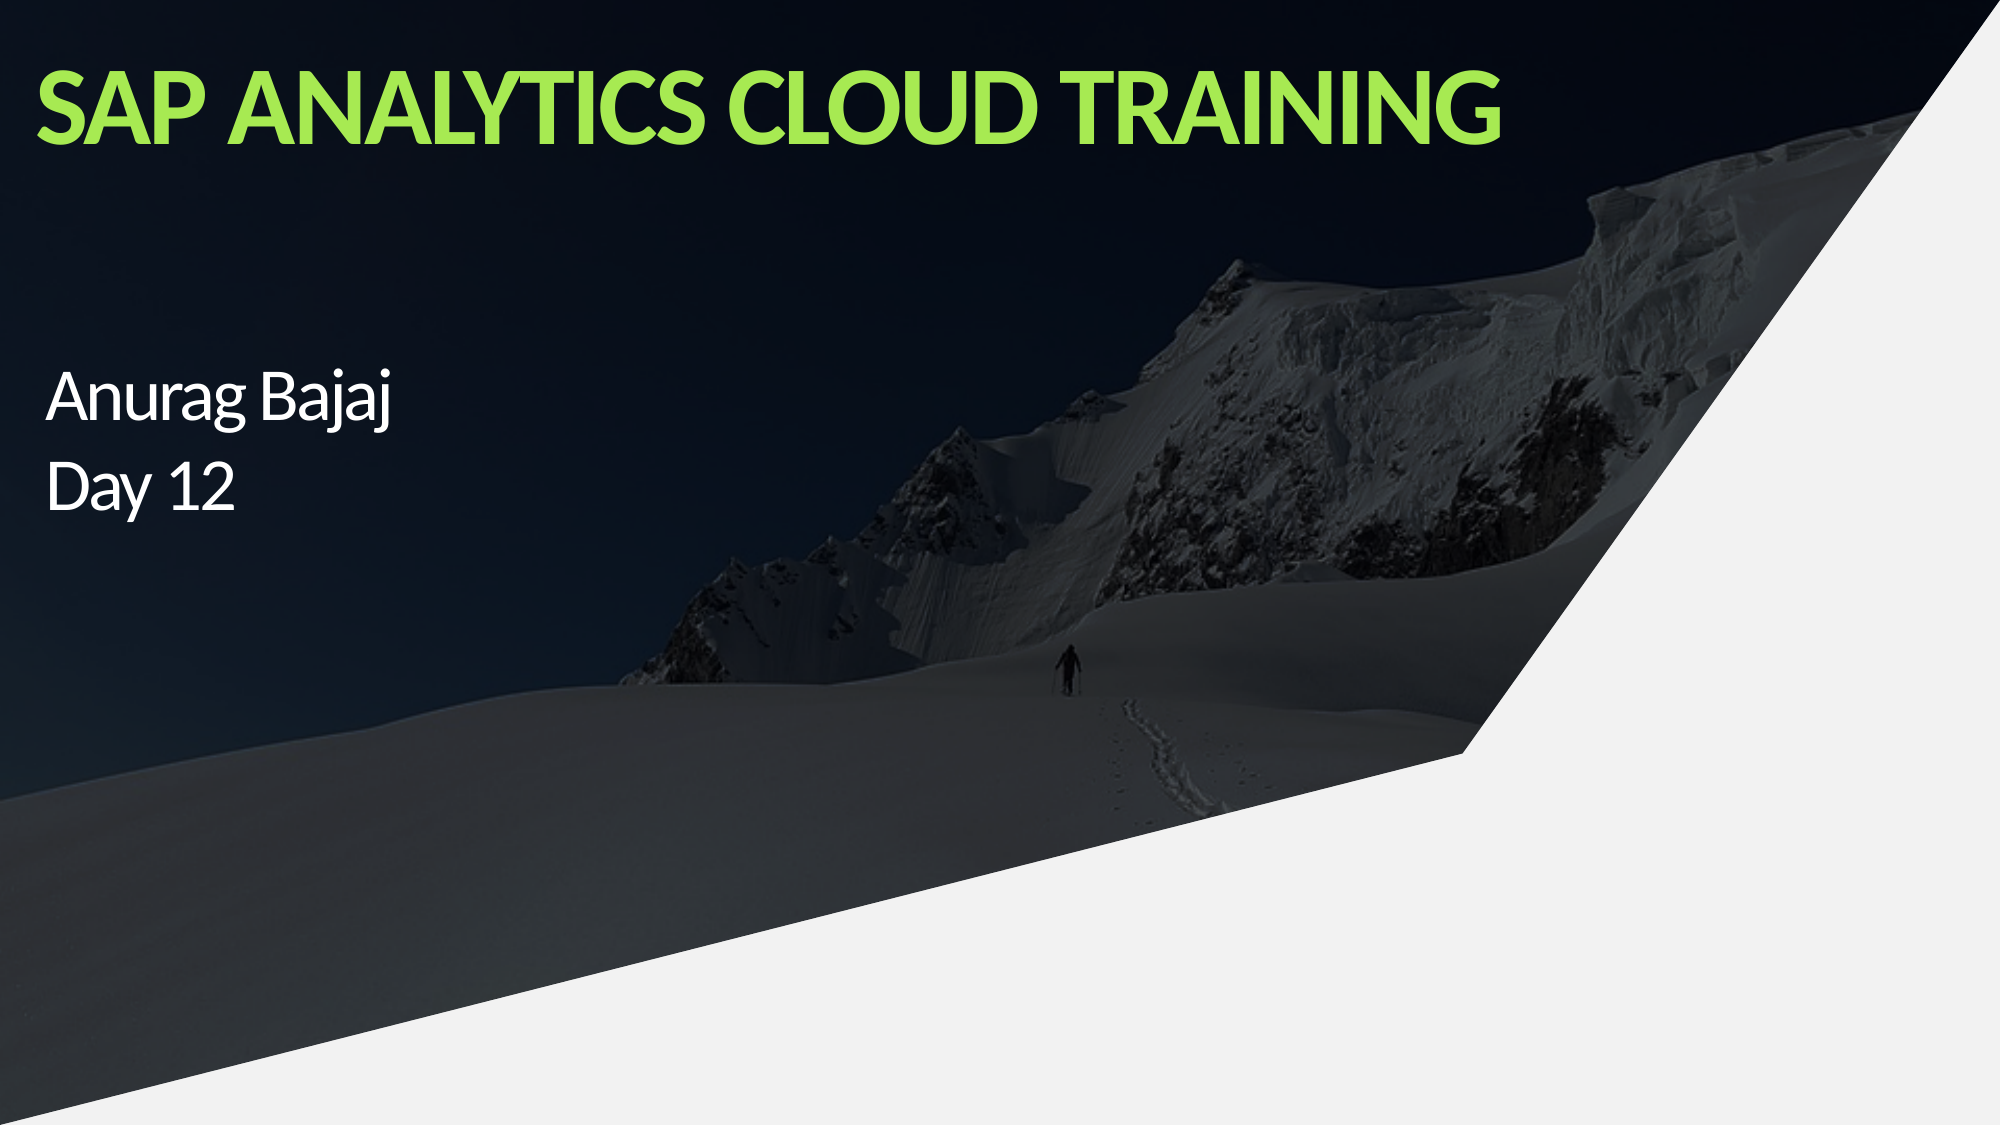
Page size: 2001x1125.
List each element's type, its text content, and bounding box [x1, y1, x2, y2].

text_box SAP Analytics cloud training [20, 25, 1695, 175]
text_box Anurag Bajaj Day 12 [30, 338, 1119, 533]
text_box [0, 0, 2000, 1125]
